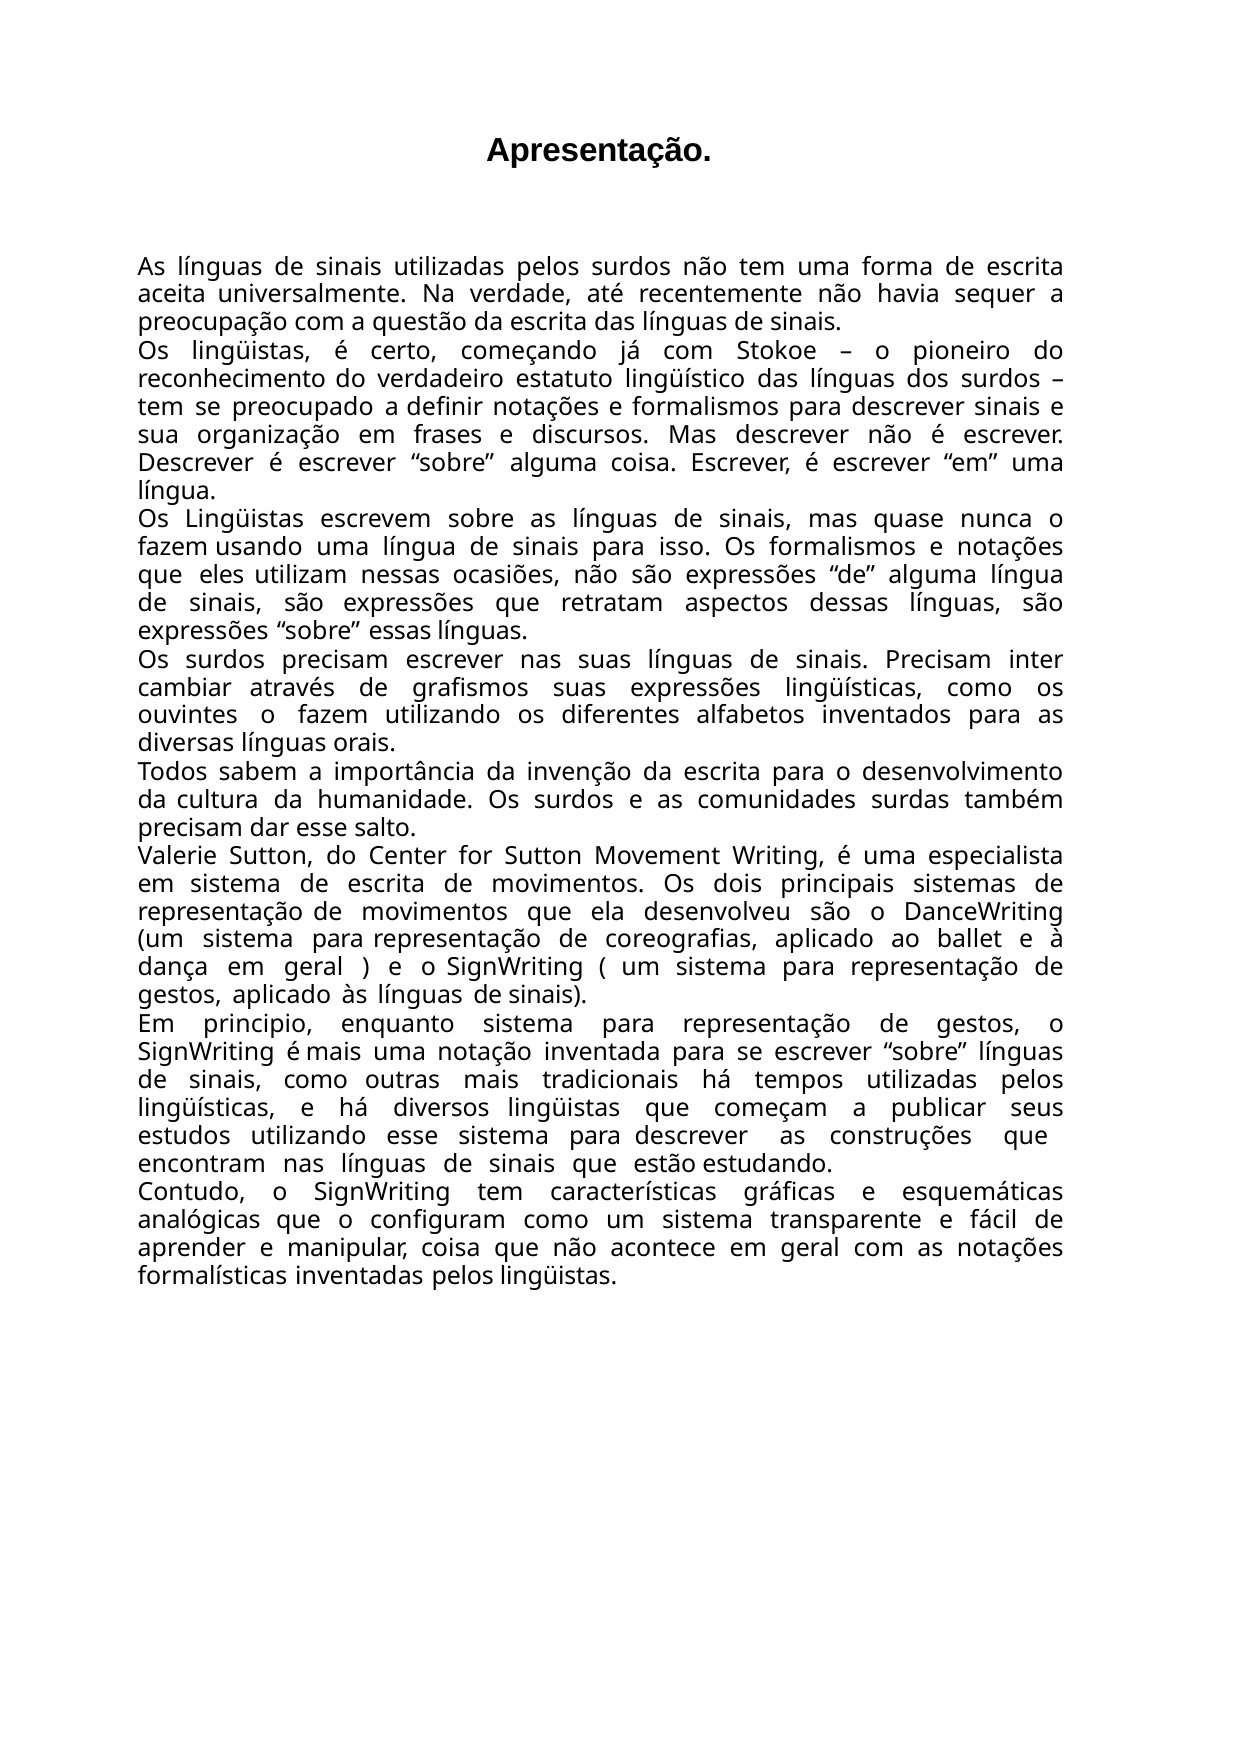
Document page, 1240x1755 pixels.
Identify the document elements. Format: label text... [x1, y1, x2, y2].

text_box As línguas de sinais utilizadas pelos surdos não tem uma forma de escrita aceita universalmente. Na verdade, até recentemente não havia sequer a preocupação com a questão da escrita das línguas de sinais. Os lingüistas, é certo, começando já com Stokoe – o pioneiro do reconhecimento do verdadeiro estatuto lingüístico das línguas dos surdos – tem se preocupado a definir notações e formalismos para descrever sinais e sua organização em frases e discursos. Mas descrever não é escrever. Descrever é escrever “sobre” alguma coisa. Escrever, é escrever “em” uma língua. Os Lingüistas escrevem sobre as línguas de sinais, mas quase nunca o fazem usando uma língua de sinais para isso. Os formalismos e notações que eles utilizam nessas ocasiões, não são expressões “de” alguma língua de sinais, são expressões que retratam aspectos dessas línguas, são expressões “sobre” essas línguas. Os surdos precisam escrever nas suas línguas de sinais. Precisam inter cambiar através de grafismos suas expressões lingüísticas, como os ouvintes o fazem utilizando os diferentes alfabetos inventados para as diversas línguas orais. Todos sabem a importância da invenção da escrita para o desenvolvimento da cultura da humanidade. Os surdos e as comunidades surdas também precisam dar esse salto. Valerie Sutton, do Center for Sutton Movement Writing, é uma especialista em sistema de escrita de movimentos. Os dois principais sistemas de representação de movimentos que ela desenvolveu são o DanceWriting (um sistema para representação de coreografias, aplicado ao ballet e à dança em geral ) e o SignWriting ( um sistema para representação de gestos, aplicado às línguas de sinais). Em principio, enquanto sistema para representação de gestos, o SignWriting é mais uma notação inventada para se escrever “sobre” línguas de sinais, como outras mais tradicionais há tempos utilizadas pelos lingüísticas, e há diversos lingüistas que começam a publicar seus estudos utilizando esse sistema para descrever as construções que encontram nas línguas de sinais que estão estudando. Contudo, o SignWriting tem características gráficas e esquemáticas analógicas que o configuram como um sistema transparente e fácil de aprender e manipular, coisa que não acontece em geral com as notações formalísticas inventadas pelos lingüistas. [135, 248, 1065, 1290]
text_box Apresentação. [484, 126, 717, 169]
